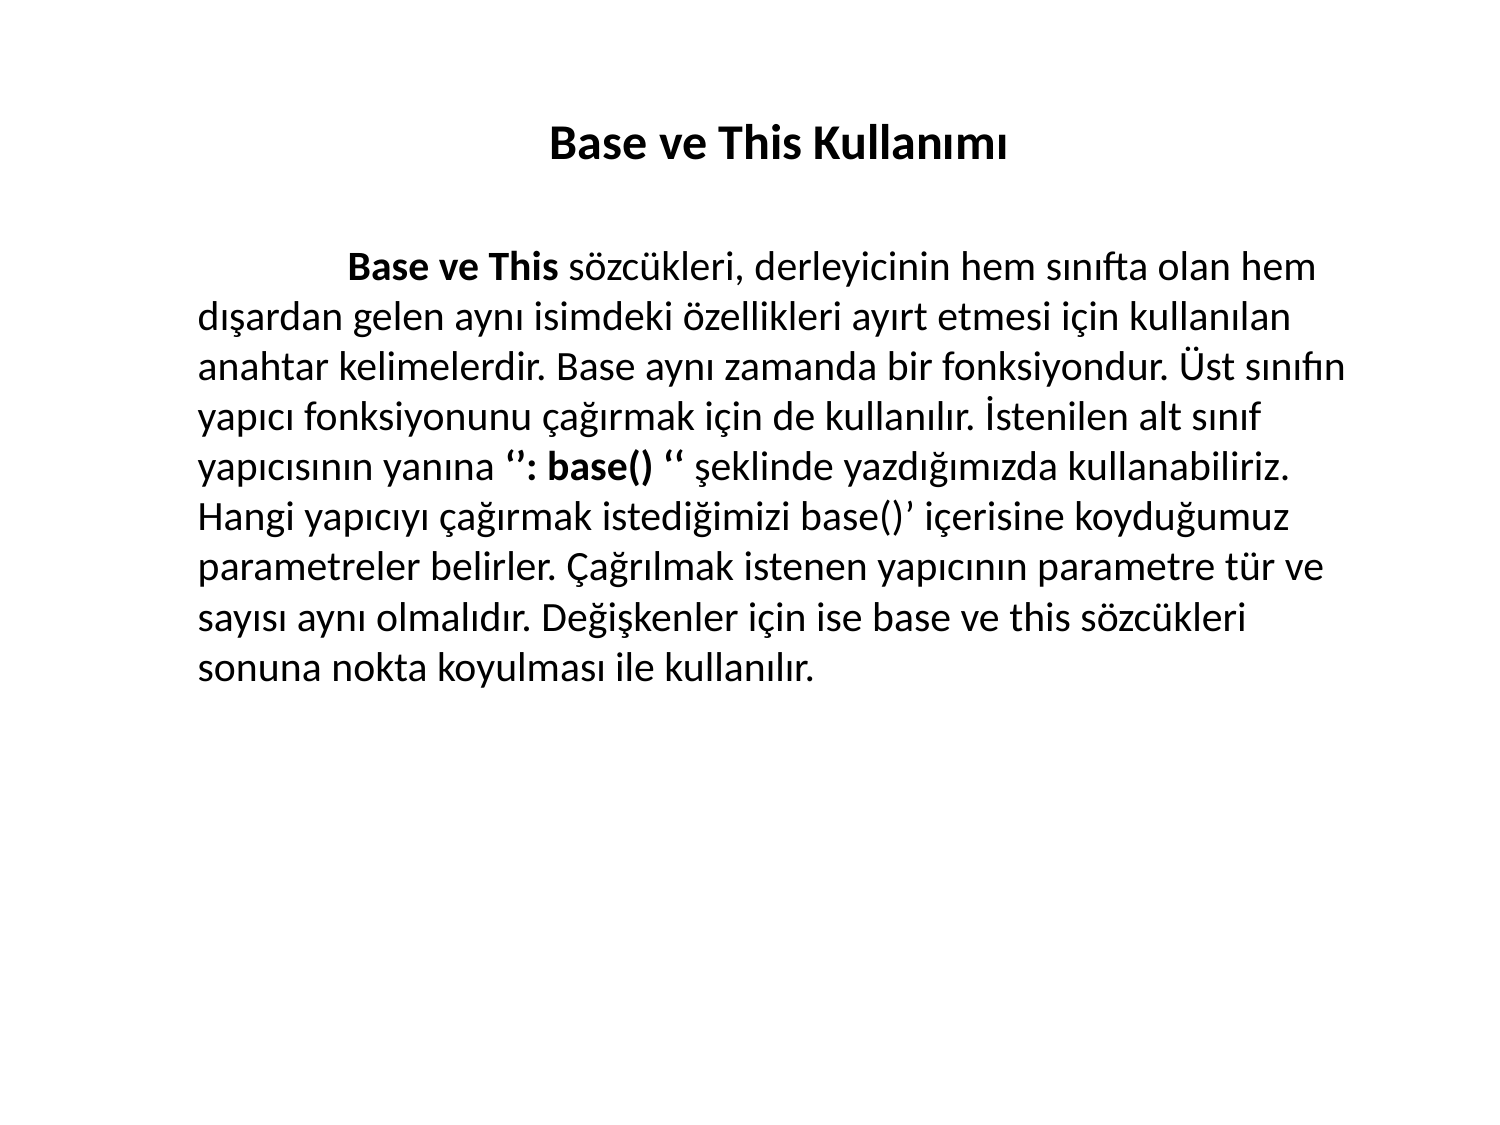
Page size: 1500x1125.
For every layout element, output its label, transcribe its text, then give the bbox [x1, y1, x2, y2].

text_box Base ve This sözcükleri, derleyicinin hem sınıfta olan hem dışardan gelen aynı isimdeki özellikleri ayırt etmesi için kullanılan anahtar kelimelerdir. Base aynı zamanda bir fonksiyondur. Üst sınıfın yapıcı fonksiyonunu çağırmak için de kullanılır. İstenilen alt sınıf yapıcısının yanına ‘’: base() ‘‘ şeklinde yazdığımızda kullanabiliriz. Hangi yapıcıyı çağırmak istediğimizi base()’ içerisine koyduğumuz parametreler belirler. Çağrılmak istenen yapıcının parametre tür ve sayısı aynı olmalıdır. Değişkenler için ise base ve this sözcükleri sonuna nokta koyulması ile kullanılır. [182, 231, 1376, 697]
text_box Base ve This Kullanımı [182, 101, 1376, 177]
